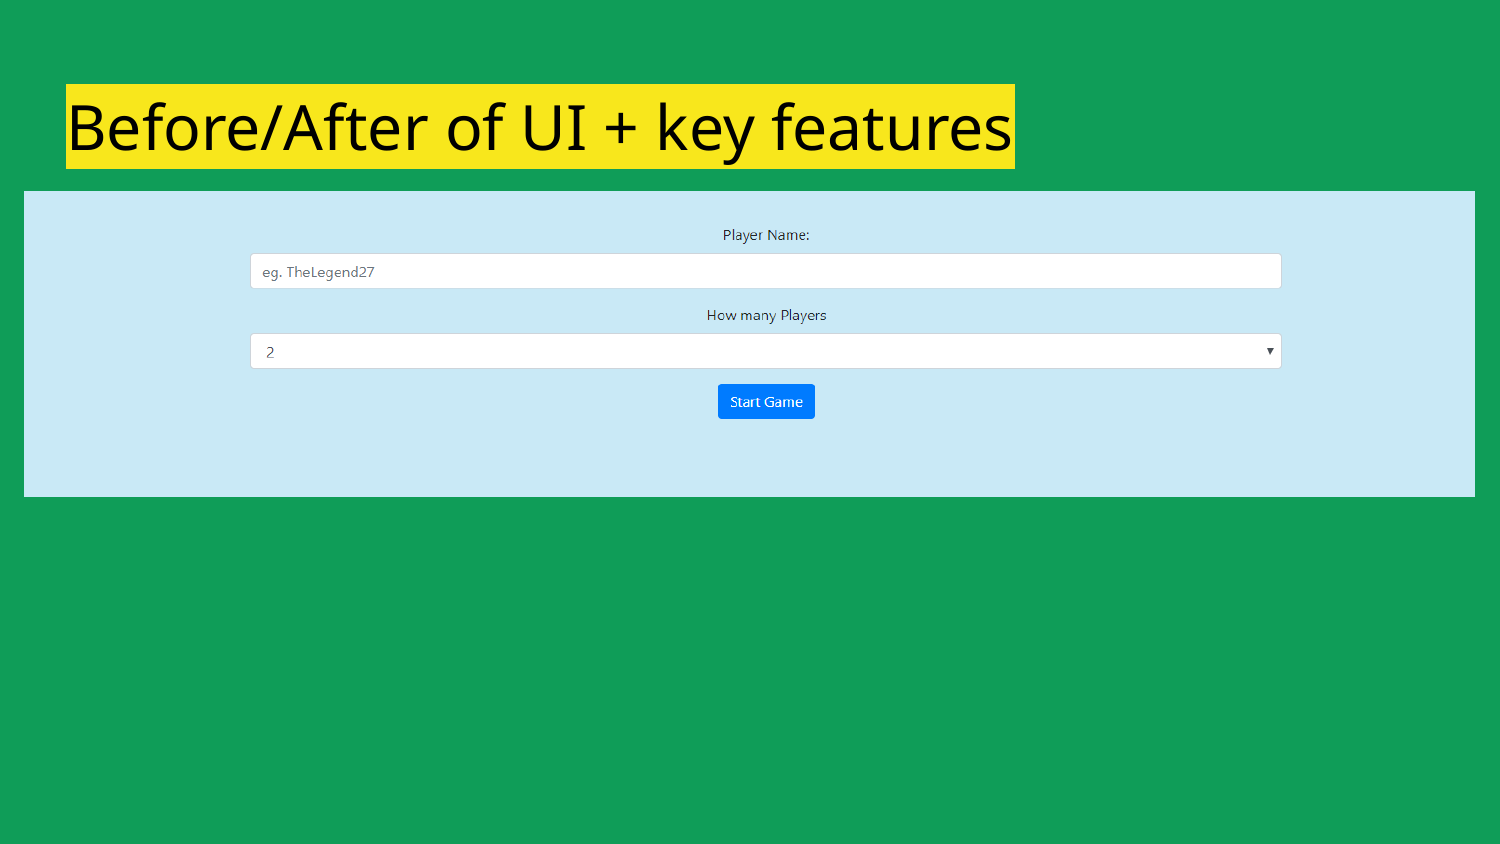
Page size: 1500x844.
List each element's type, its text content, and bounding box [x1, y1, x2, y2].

title Before/After of UI + key features [51, 72, 1449, 167]
picture [24, 191, 1476, 497]
